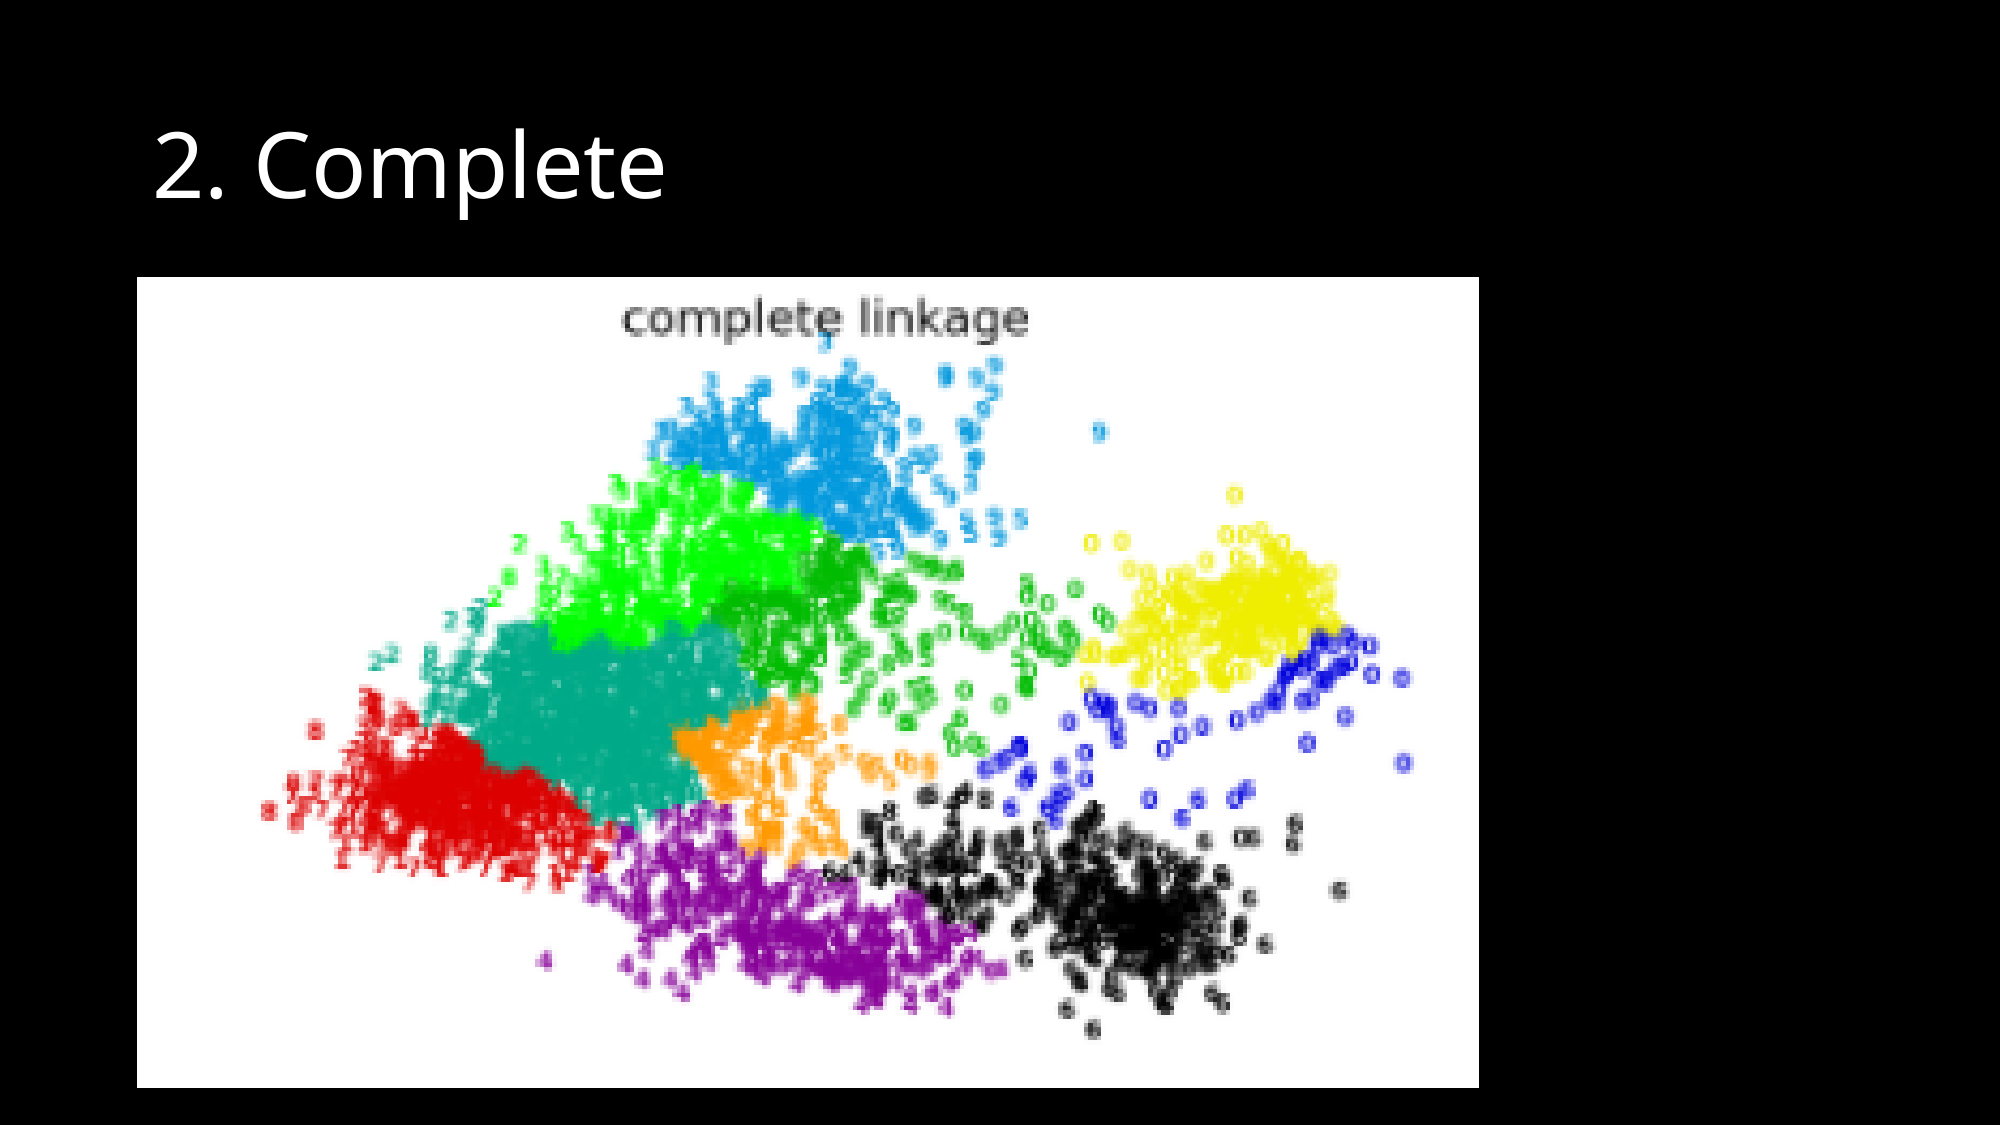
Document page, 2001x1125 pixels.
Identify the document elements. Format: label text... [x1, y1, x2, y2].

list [137, 277, 1479, 1088]
title 2. Complete [137, 59, 1863, 278]
